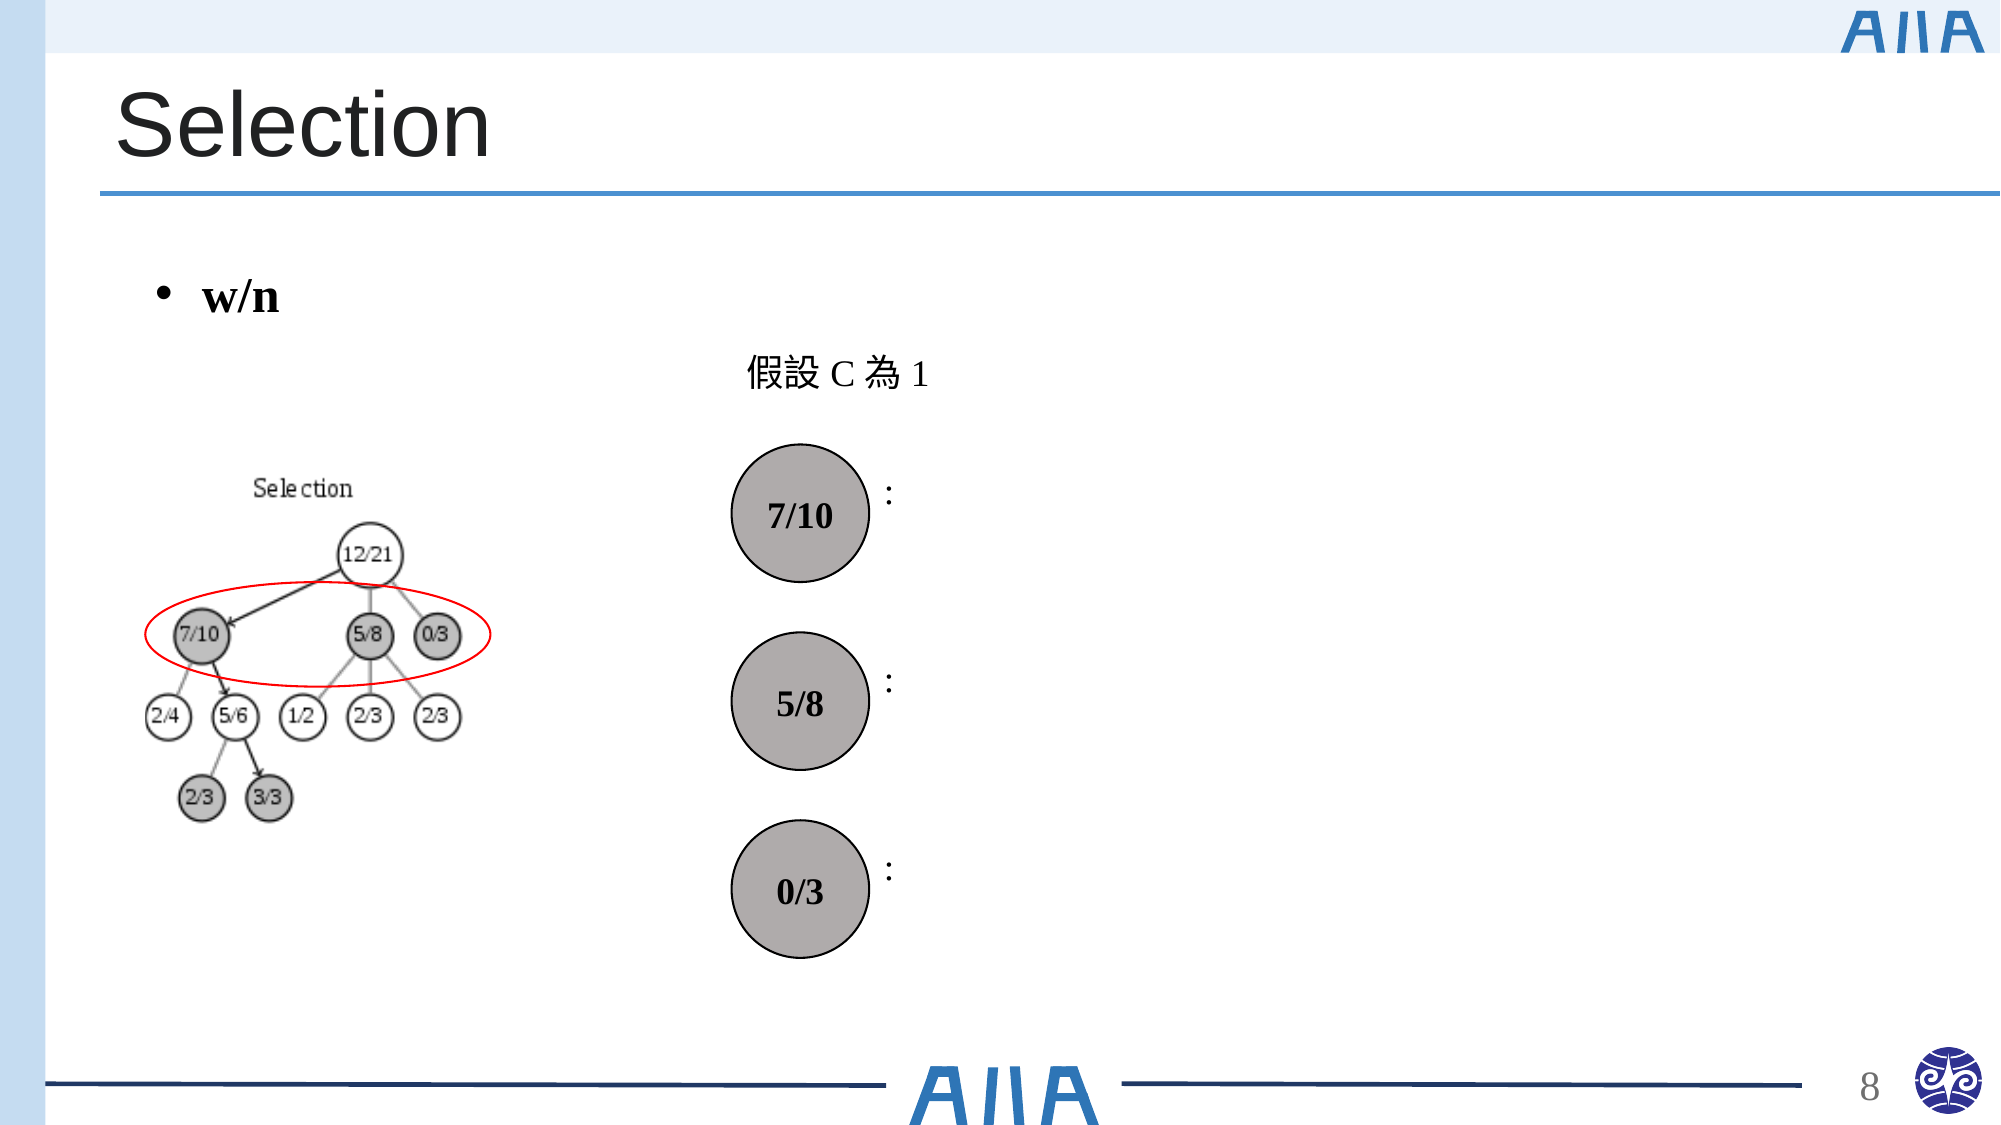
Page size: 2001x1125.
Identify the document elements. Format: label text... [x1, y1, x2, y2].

picture [145, 471, 491, 983]
picture [1915, 1047, 1982, 1114]
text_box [731, 444, 1571, 583]
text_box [731, 820, 1571, 958]
text_box w/n [116, 255, 318, 330]
title Selection [99, 59, 1863, 194]
text_box 假設C為1 [731, 341, 1000, 402]
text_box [731, 632, 1571, 770]
